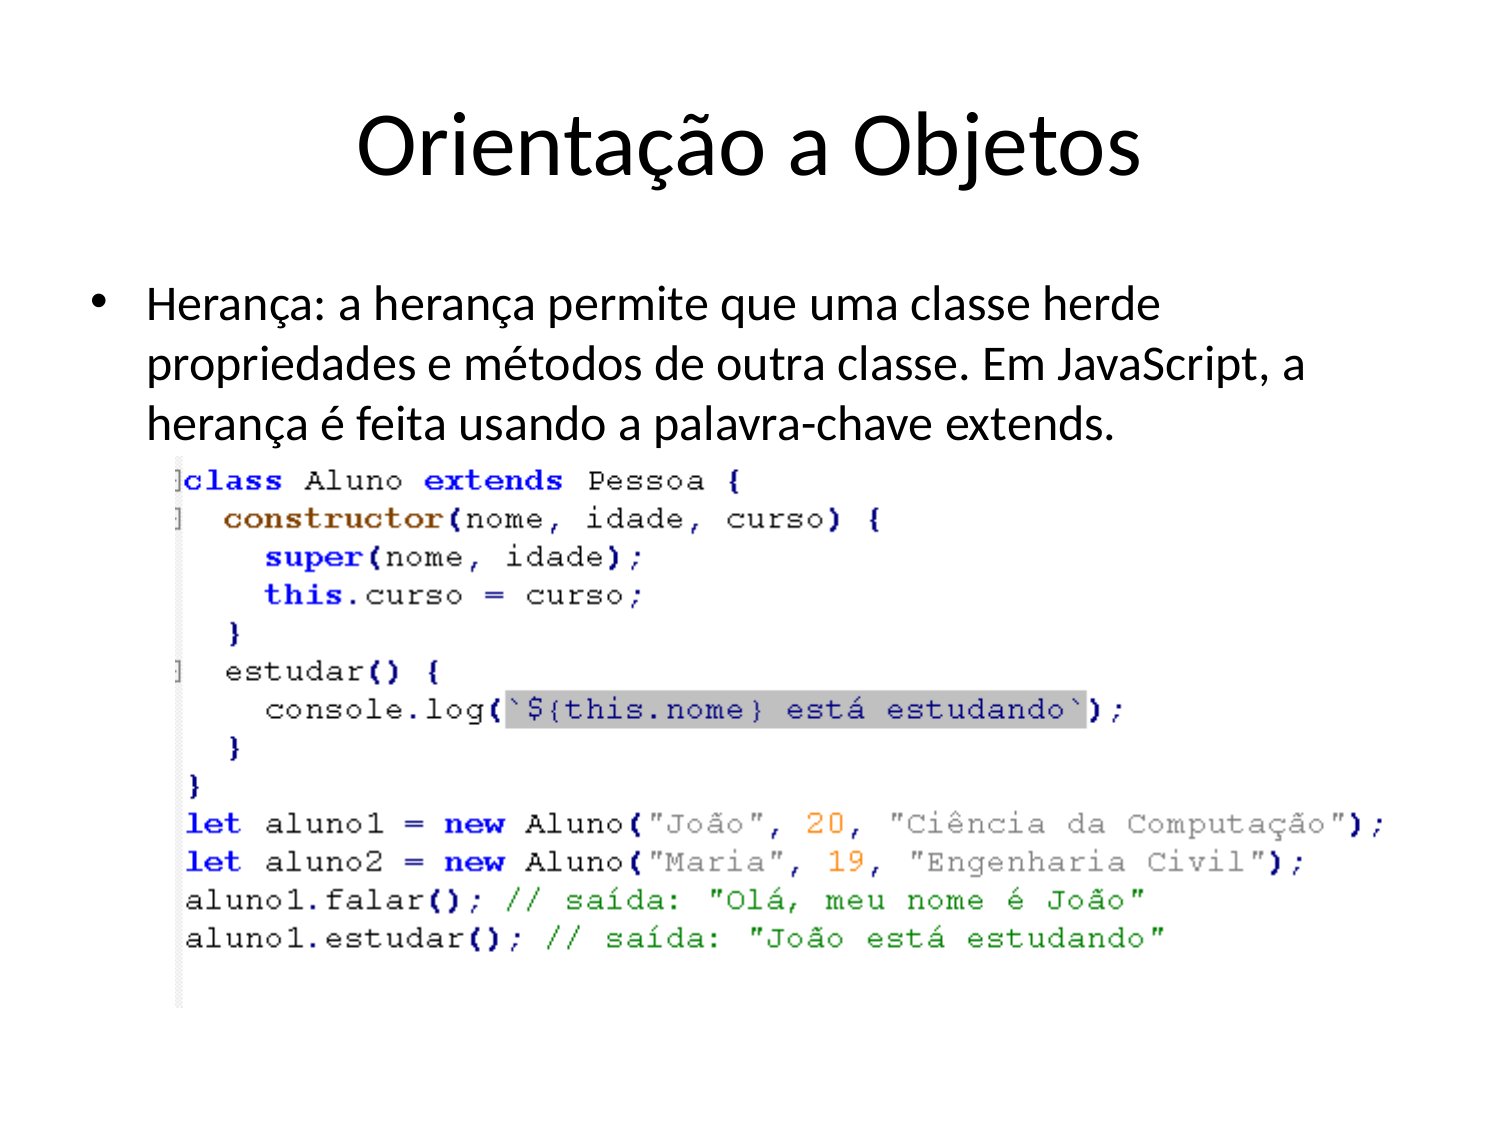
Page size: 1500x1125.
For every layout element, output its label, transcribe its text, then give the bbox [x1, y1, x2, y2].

list Herança: a herança permite que uma classe herde propriedades e métodos de outra classe. Em JavaScript, a herança é feita usando a palavra-chave extends. [75, 262, 1425, 1005]
title Orientação a Objetos [75, 45, 1425, 233]
picture [175, 456, 1404, 1009]
